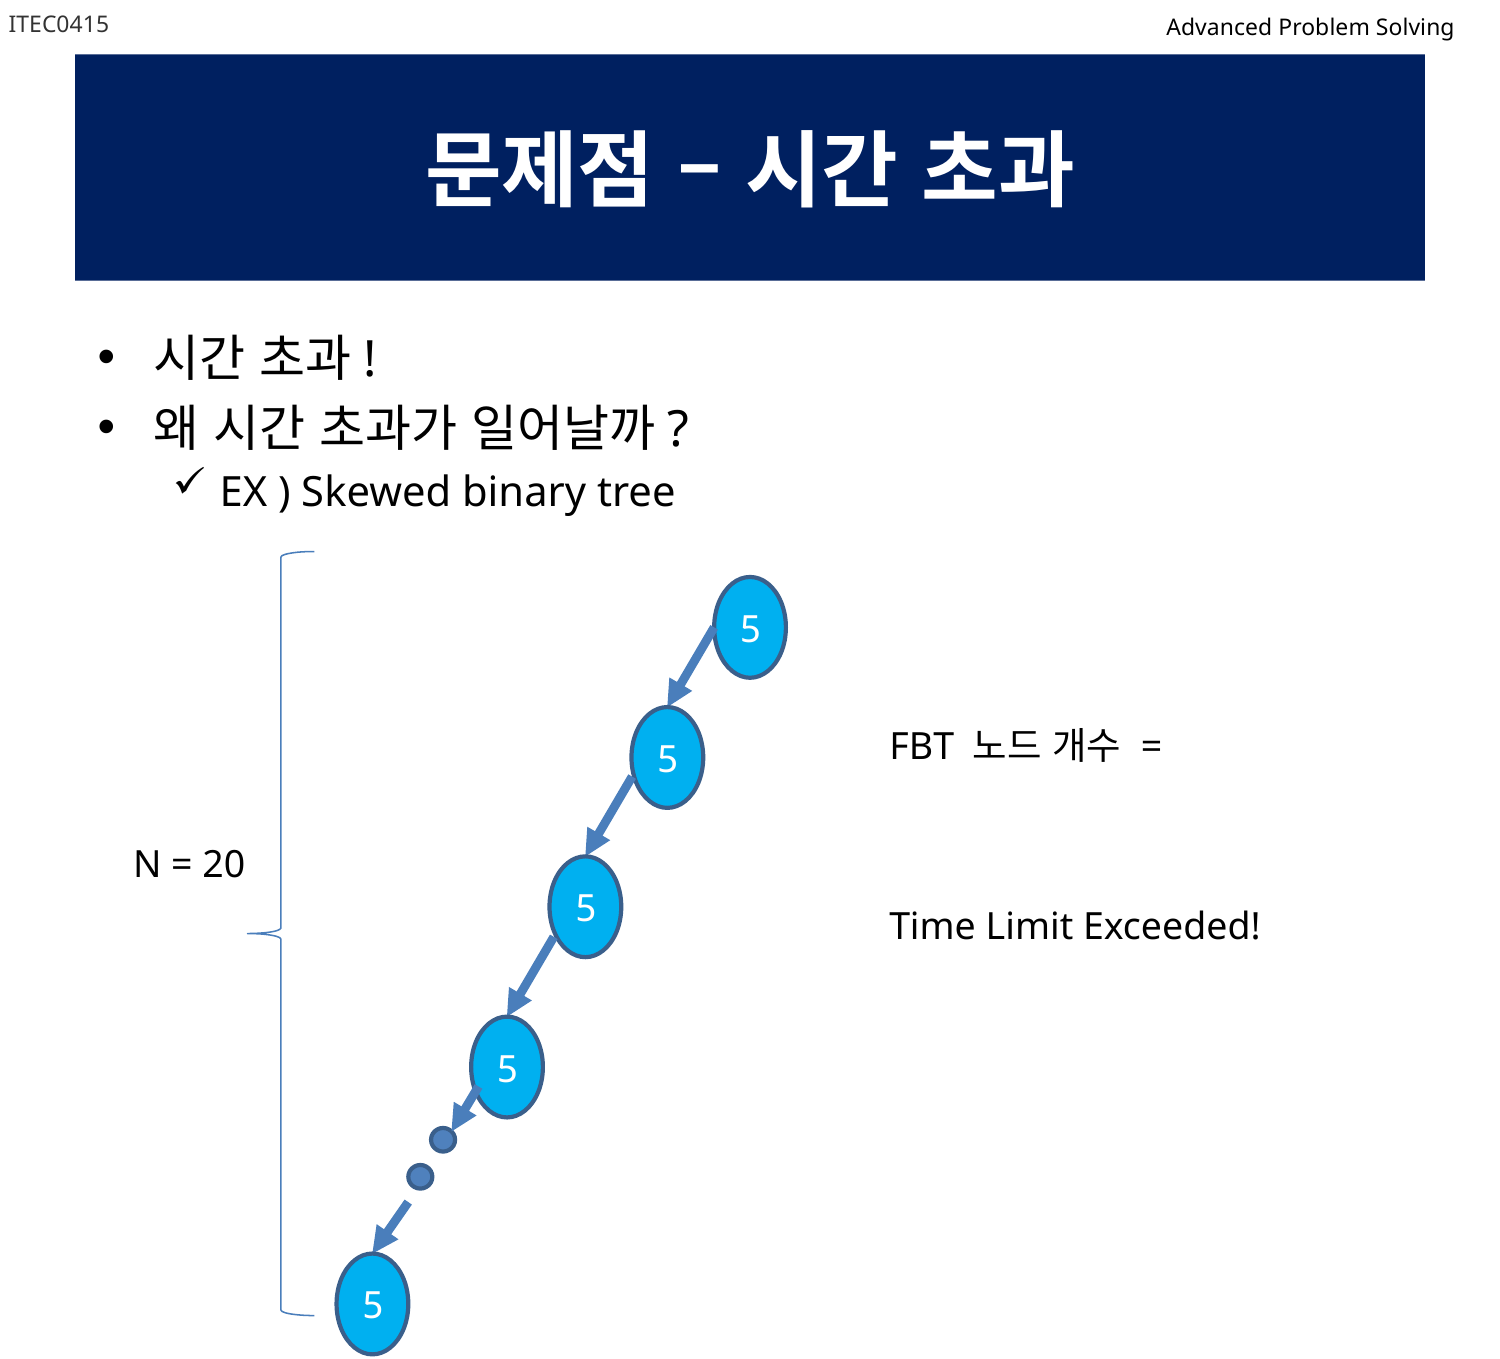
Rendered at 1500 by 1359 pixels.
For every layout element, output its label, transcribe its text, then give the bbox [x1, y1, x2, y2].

text_box [406, 1162, 435, 1191]
text_box N = 20 [118, 832, 278, 893]
text_box [246, 550, 315, 1317]
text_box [372, 1201, 409, 1254]
text_box 5 [712, 574, 789, 680]
text_box [428, 1125, 458, 1154]
text_box 5 [469, 1015, 545, 1120]
title 문제점 – 시간 초과 [75, 60, 1425, 281]
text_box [451, 1086, 479, 1132]
list 시간 초과! 왜 시간 초과가 일어날까? EX ) Skewed binary tree [82, 318, 1433, 1216]
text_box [667, 627, 715, 708]
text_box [585, 776, 633, 857]
text_box 5 [334, 1252, 411, 1357]
text_box 5 [547, 854, 624, 960]
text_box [506, 936, 555, 1017]
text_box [0, 1, 1500, 49]
text_box 5 [629, 705, 706, 810]
